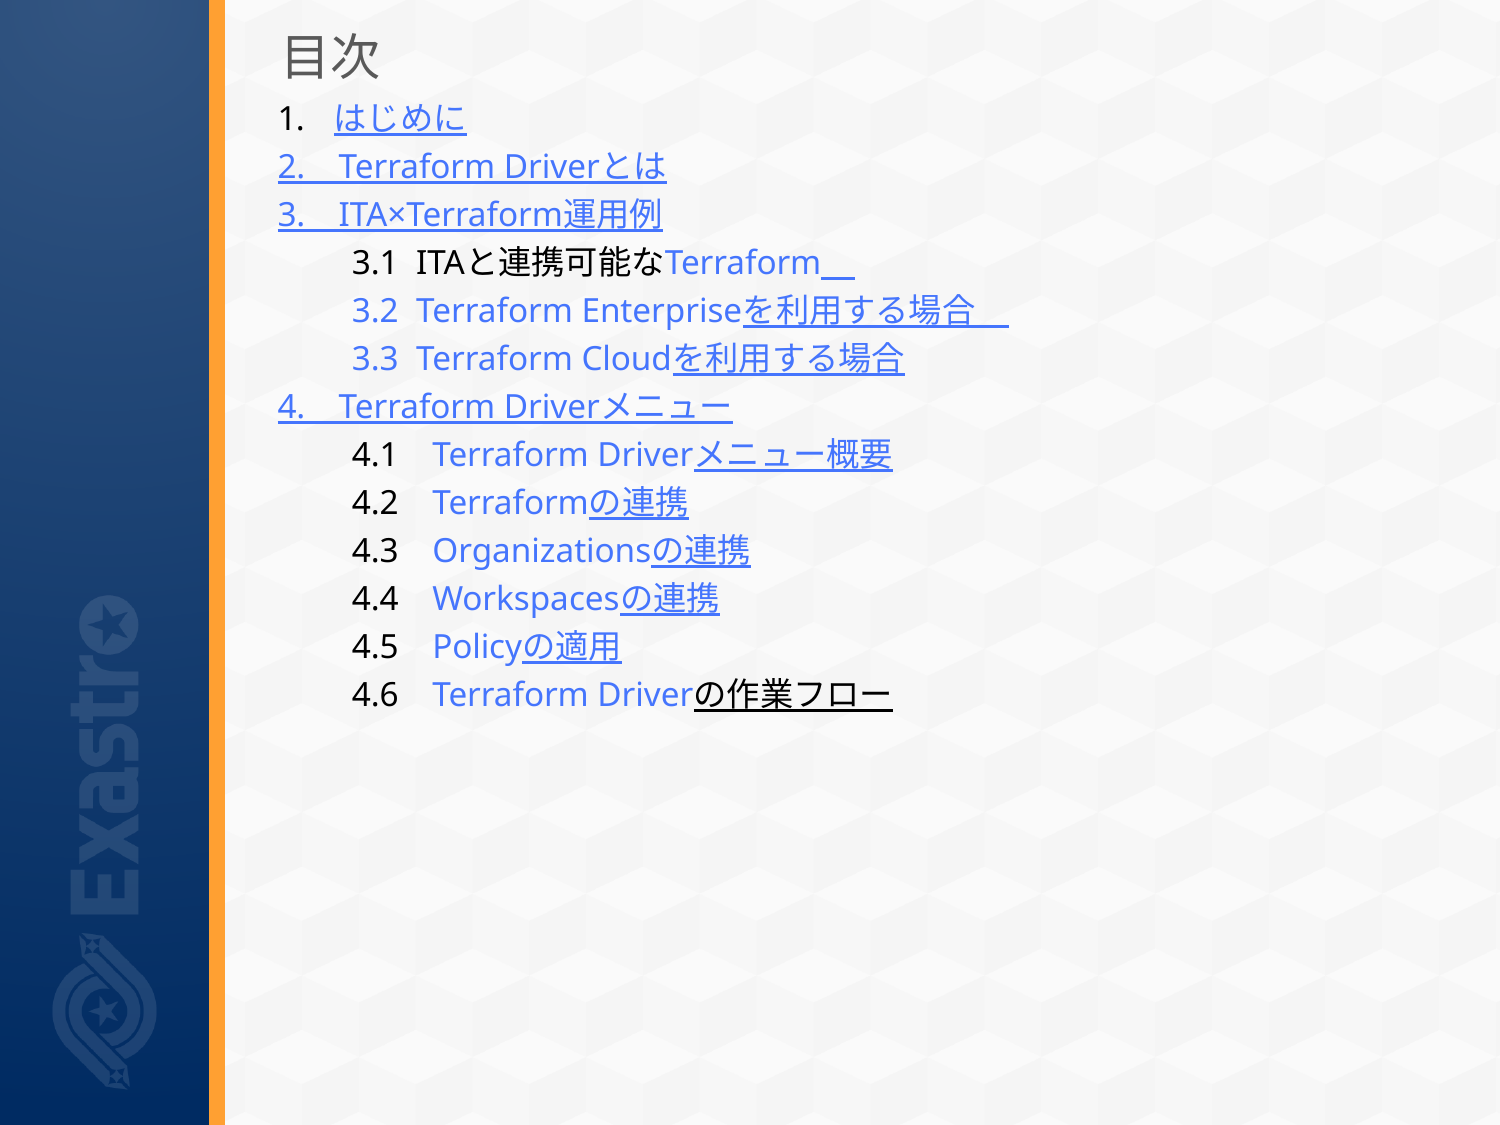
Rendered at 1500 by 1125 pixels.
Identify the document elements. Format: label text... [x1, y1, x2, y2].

text_box はじめに 2. Terraform Driverとは 3. ITA×Terraform運用例 3.1 ITAと連携可能なTerraform 3.2 Terraform Enterpriseを利用する場合 3.3 Terraform Cloudを利用する場合 4. Terraform Driverメニュー 4.1 Terraform Driverメニュー概要 4.2 Terraformの連携 4.3 Organizationsの連携 4.4 Workspacesの連携 4.5 Policyの適用 4.6 Terraform Driverの作業フロー [265, 85, 1471, 1125]
title 目次 [265, 19, 1471, 85]
picture [0, 0, 1500, 1125]
